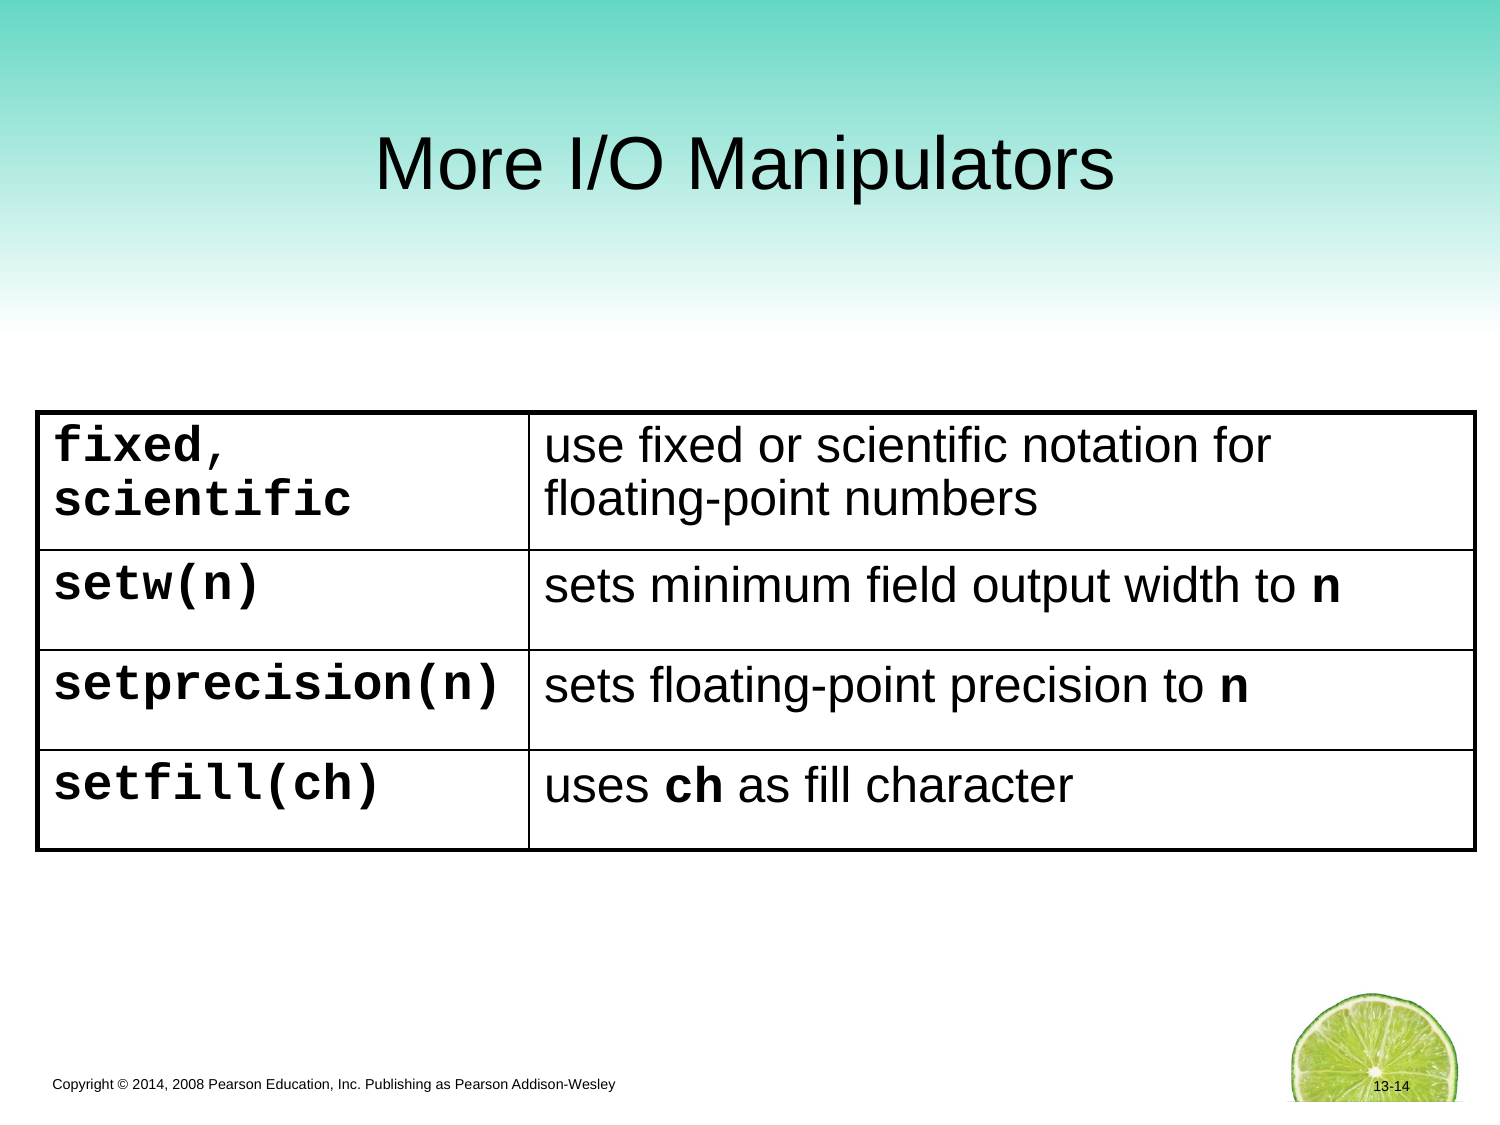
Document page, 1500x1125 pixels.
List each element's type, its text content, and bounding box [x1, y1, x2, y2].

table_header use fixed or scientific notation for floating-point numbers [530, 415, 1473, 549]
table_header fixed, scientific [40, 415, 528, 549]
picture [1287, 990, 1463, 1102]
table_cell setfill(ch) [40, 751, 528, 848]
table_cell uses ch as fill character [530, 751, 1473, 848]
slide_number 13-14 [1112, 1026, 1426, 1102]
table_cell setprecision(n) [40, 651, 528, 749]
table_cell sets floating-point precision to n [530, 651, 1473, 749]
table_cell setw(n) [40, 551, 528, 649]
title More I/O Manipulators [49, 49, 1463, 213]
table_cell sets minimum field output width to n [530, 551, 1473, 649]
